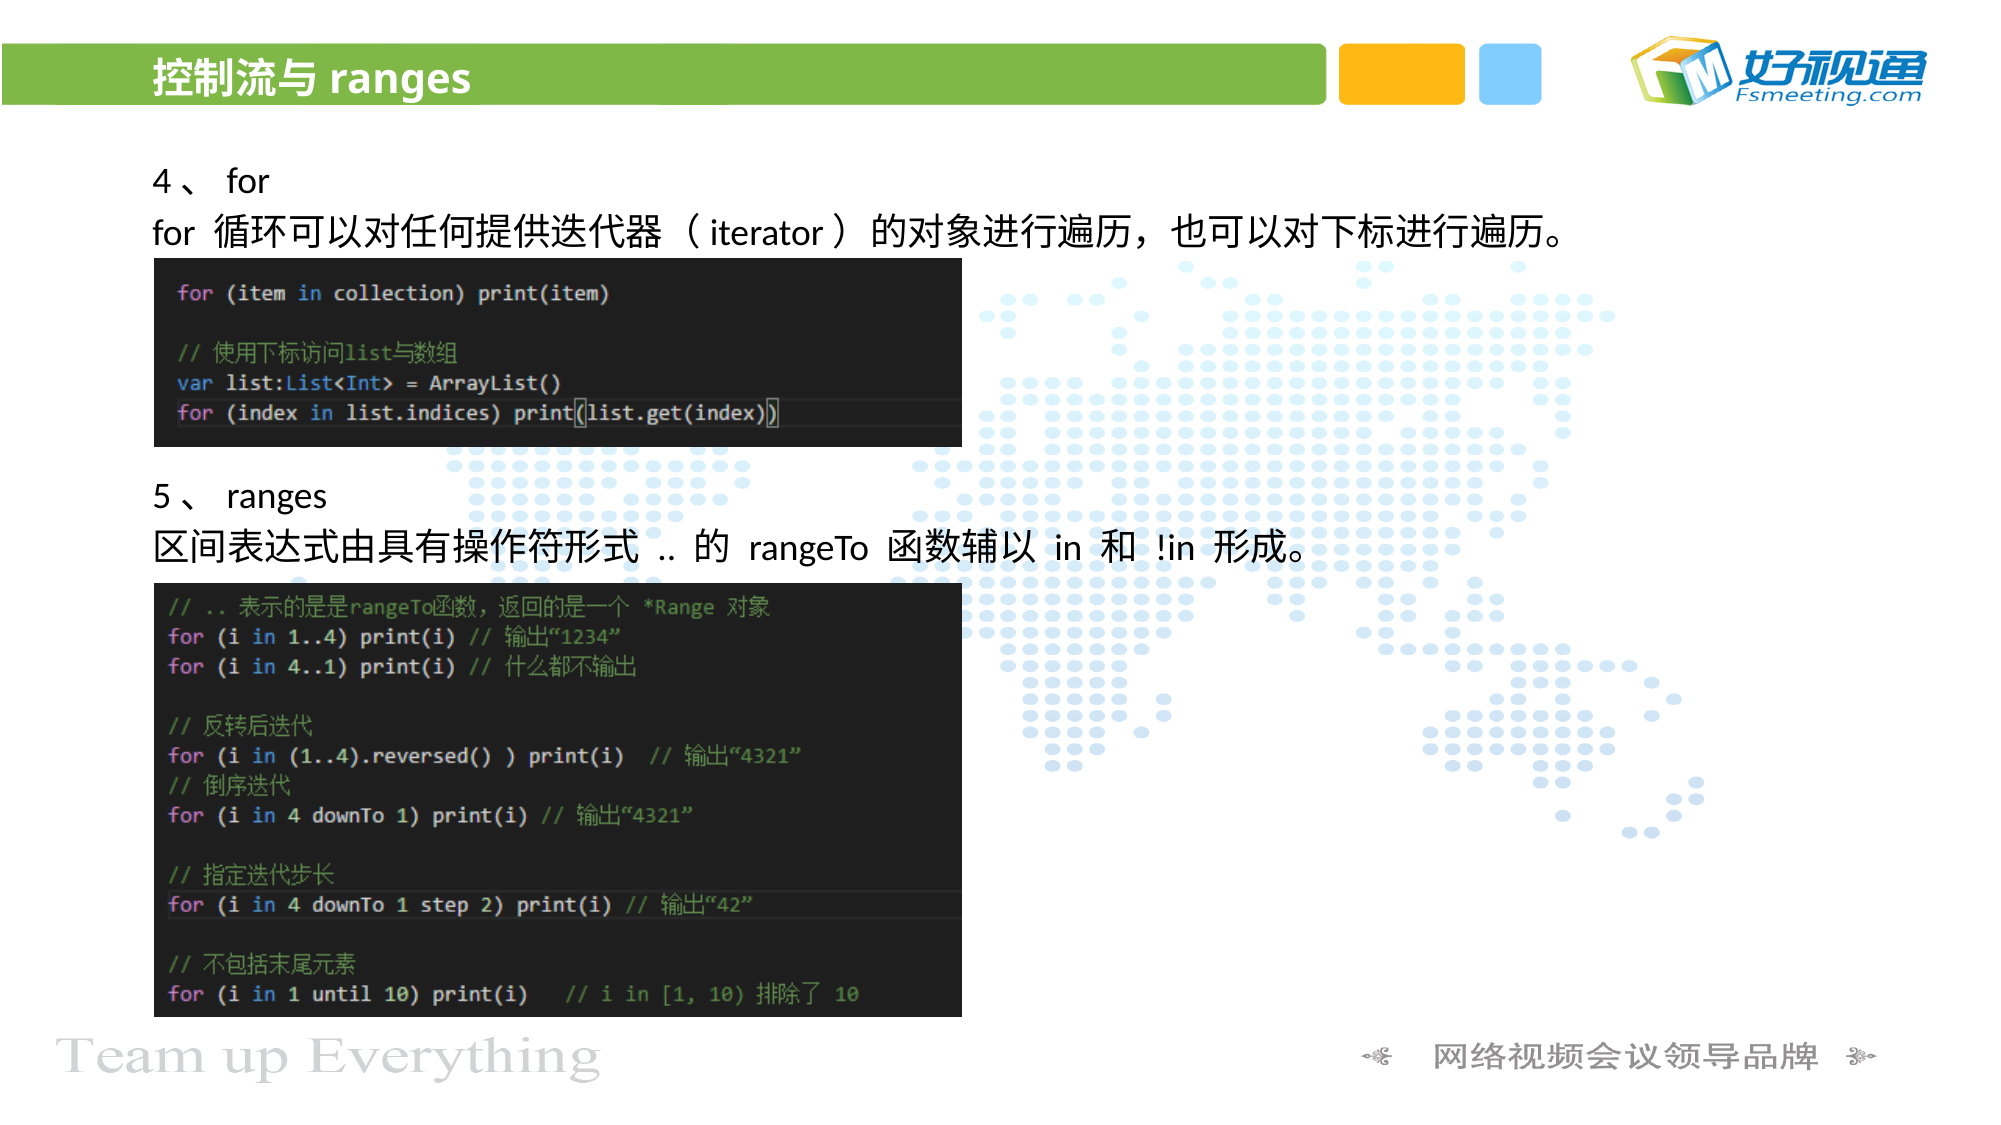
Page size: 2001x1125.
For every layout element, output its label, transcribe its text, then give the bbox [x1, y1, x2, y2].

list 4、for for 循环可以对任何提供迭代器（iterator）的对象进行遍历，也可以对下标进行遍历。 5、ranges 区间表达式由具有操作符形式 .. 的 rangeTo 函数辅以 in 和 !in 形成。 [137, 148, 1968, 1102]
title 控制流与ranges [137, 44, 1863, 113]
picture [2, 0, 1998, 1125]
